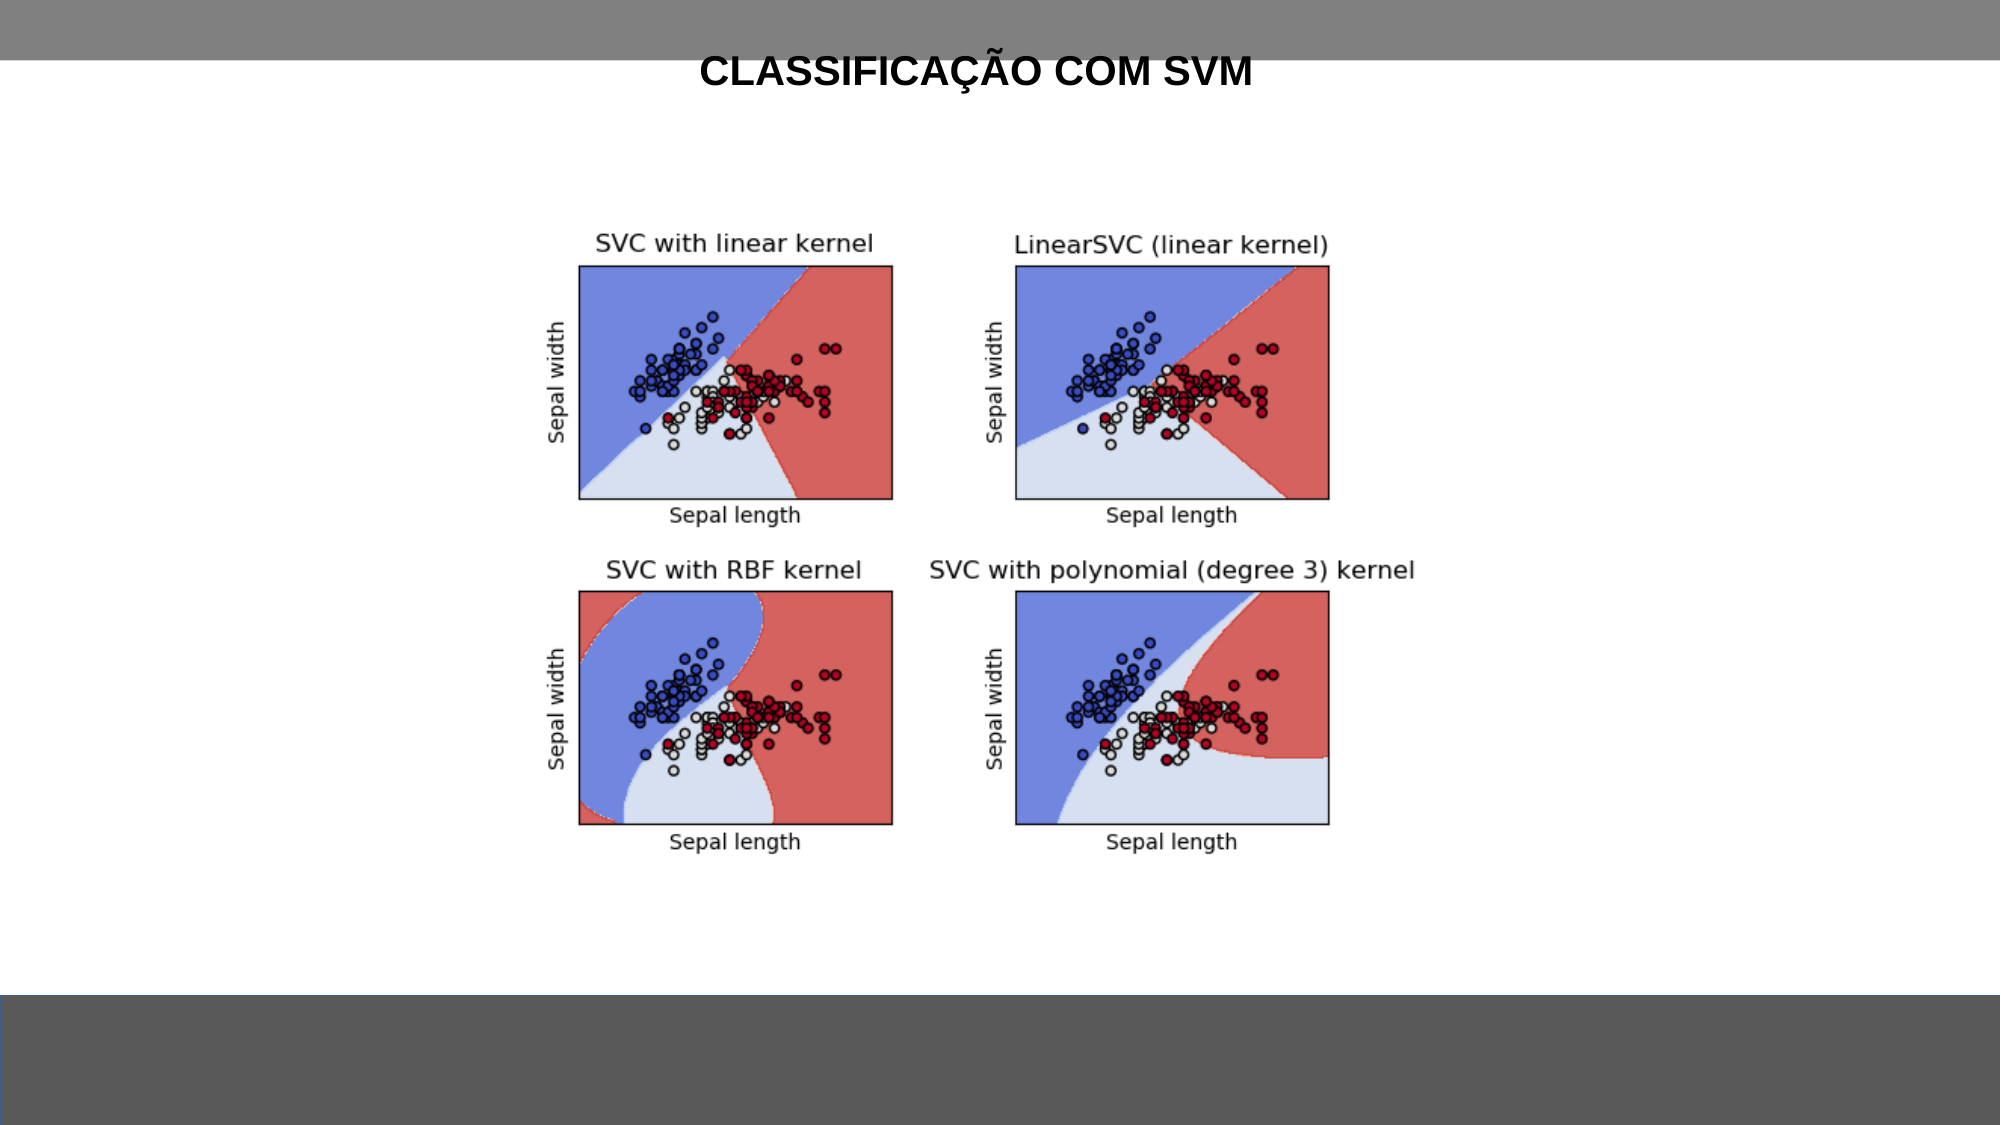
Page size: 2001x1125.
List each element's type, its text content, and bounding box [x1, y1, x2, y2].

text_box CLASSIFICAÇÃO COM SVM [684, 60, 1269, 149]
text_box [0, 0, 2000, 63]
text_box [232, 86, 1721, 1125]
text_box [1721, 993, 2000, 1125]
text_box [0, 993, 232, 1125]
picture [458, 178, 1426, 904]
